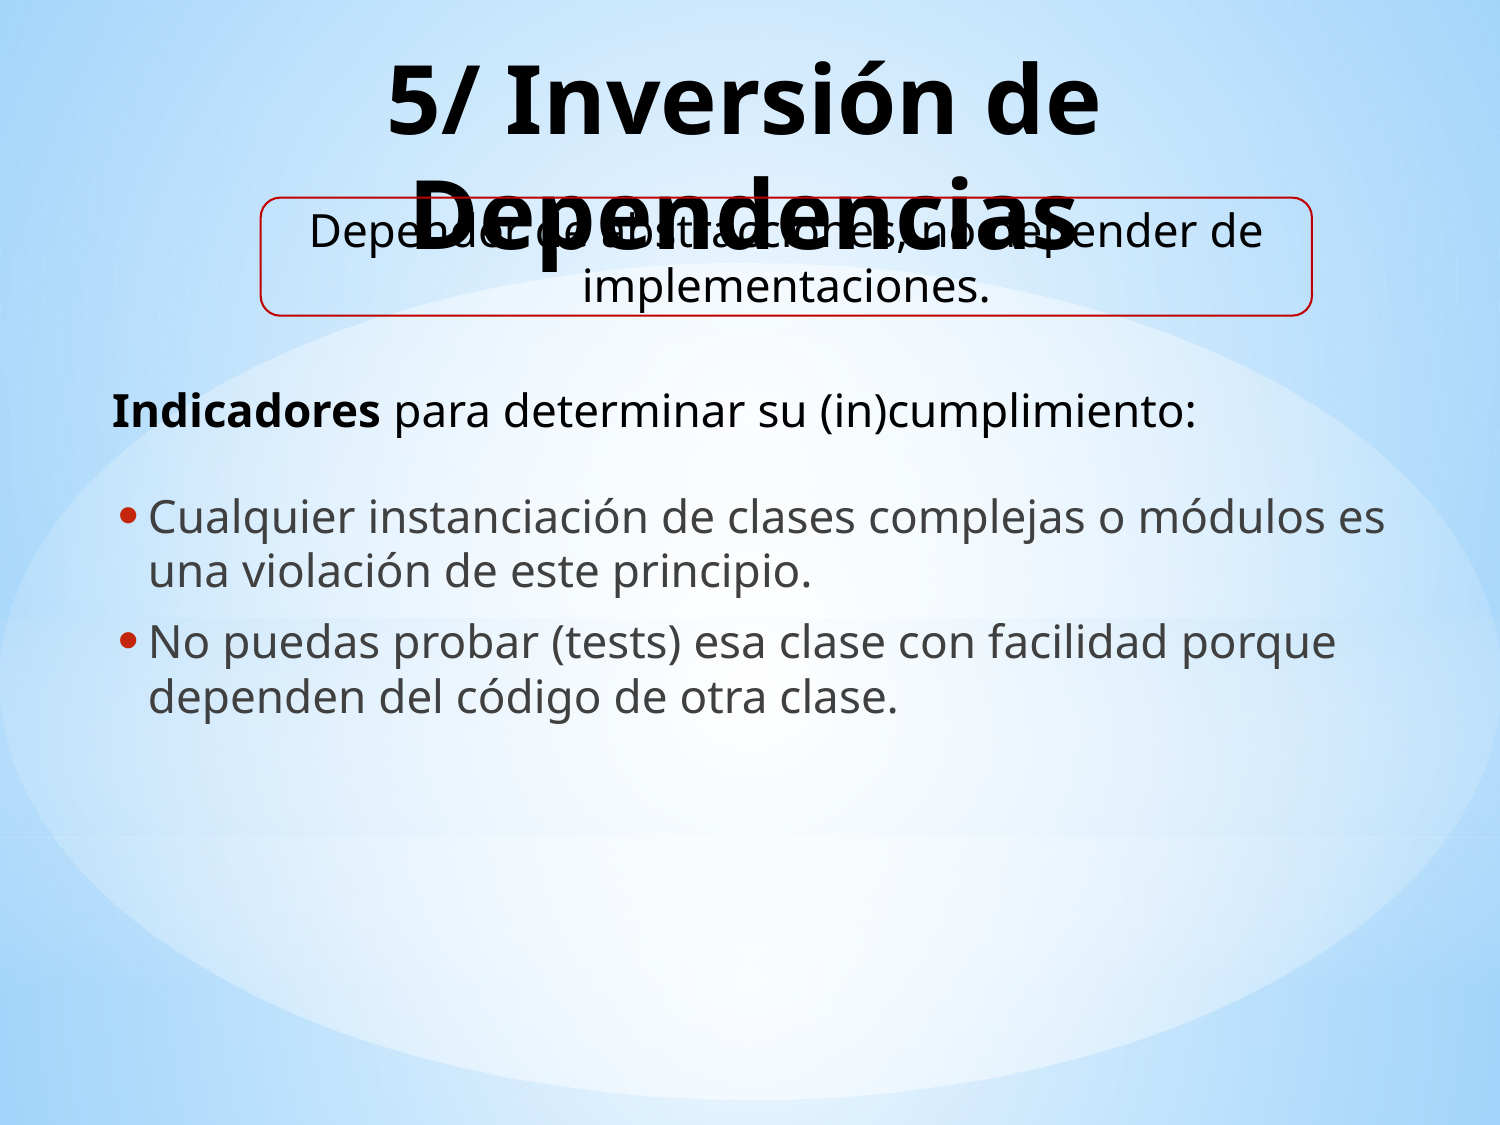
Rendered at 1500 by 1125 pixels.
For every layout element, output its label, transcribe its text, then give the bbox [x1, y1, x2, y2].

text_box Depender de abstracciones, no depender de implementaciones. [259, 196, 1314, 318]
title 5/ Inversión de Dependencias [64, 30, 1424, 219]
text_box Indicadores para determinar su (in)cumplimiento: [91, 360, 1288, 458]
text_box Cualquier instanciación de clases complejas o módulos es una violación de este principio. No puedas probar (tests) esa clase con facilidad porque dependen del código de otra clase. [95, 479, 1478, 764]
